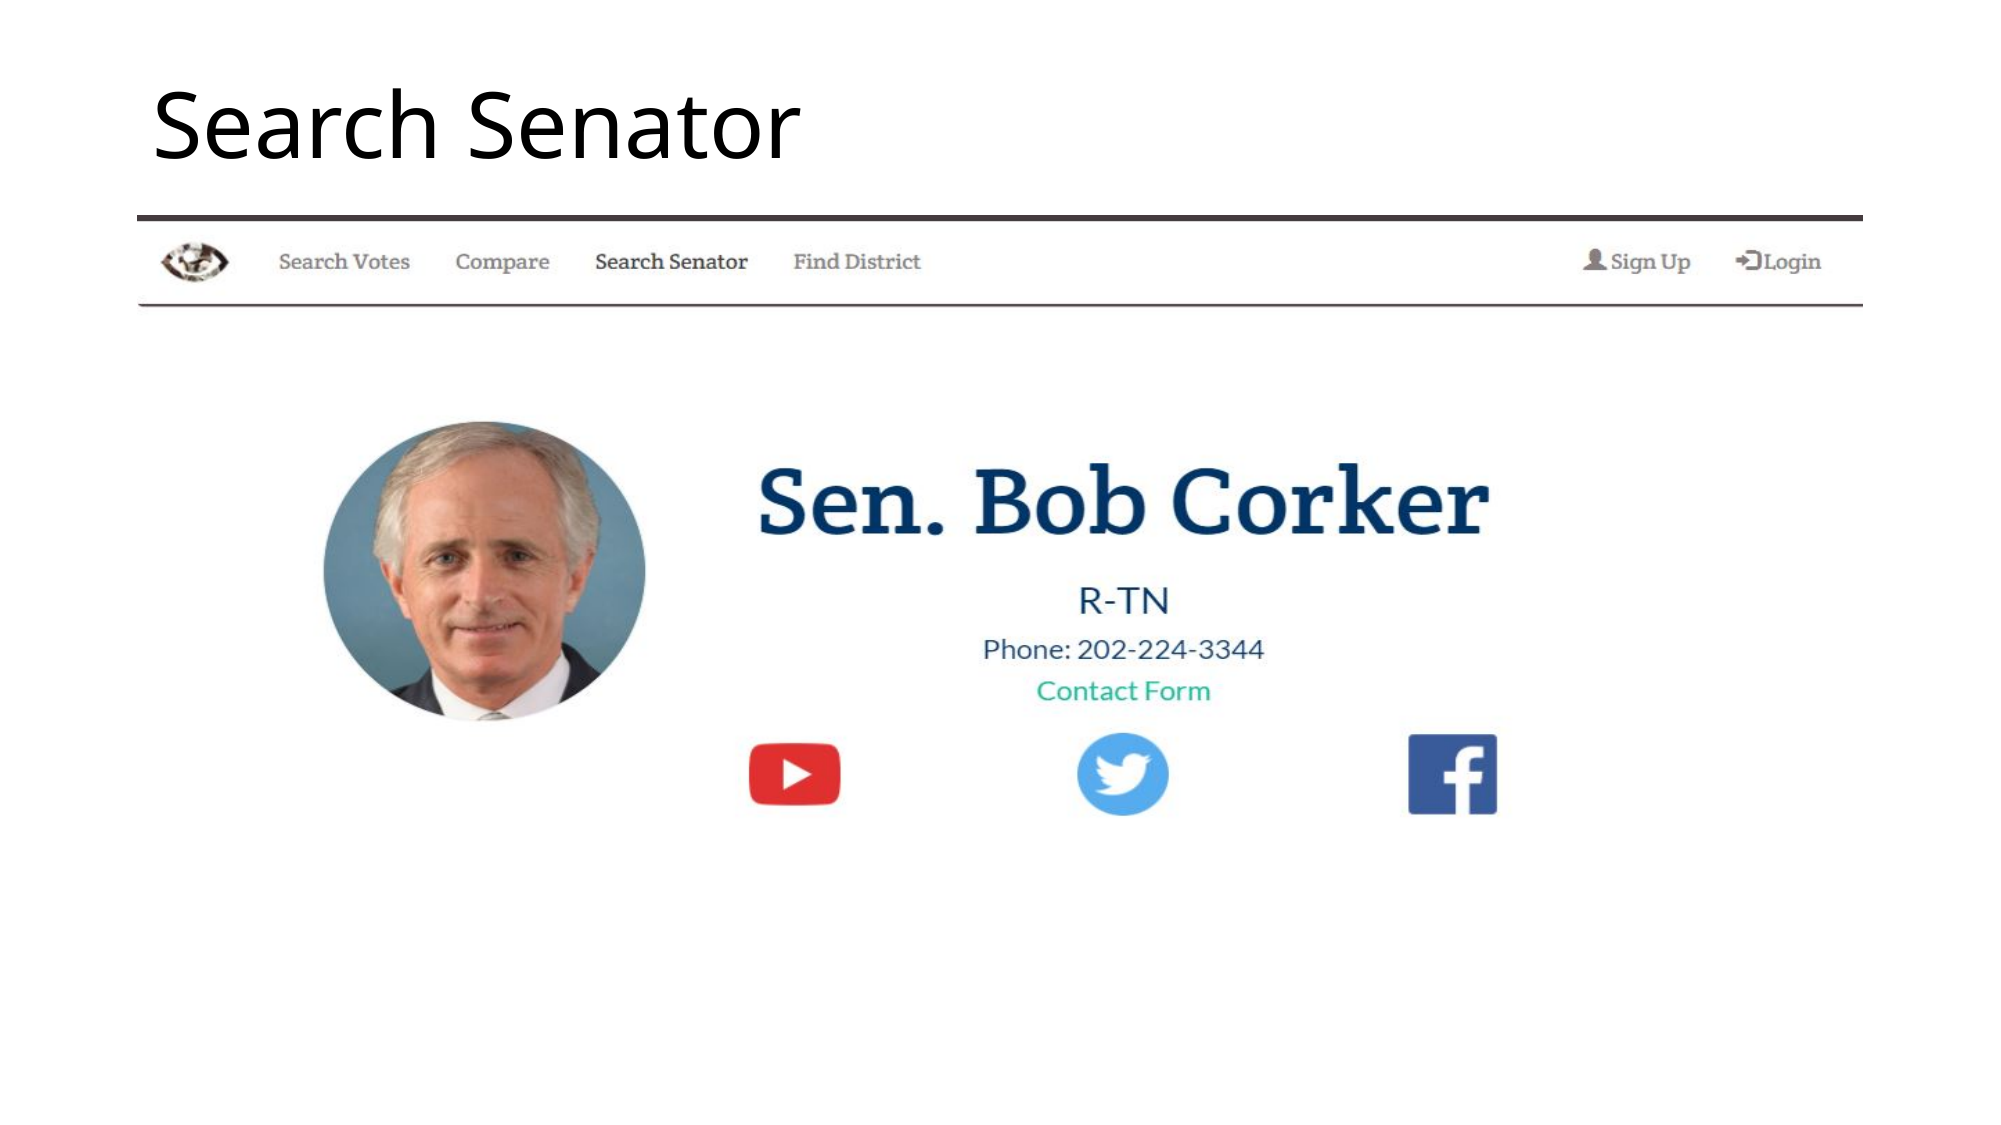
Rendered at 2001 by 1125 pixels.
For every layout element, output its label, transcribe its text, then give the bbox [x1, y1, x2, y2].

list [137, 215, 1863, 1014]
title Search Senator [137, 59, 1863, 198]
